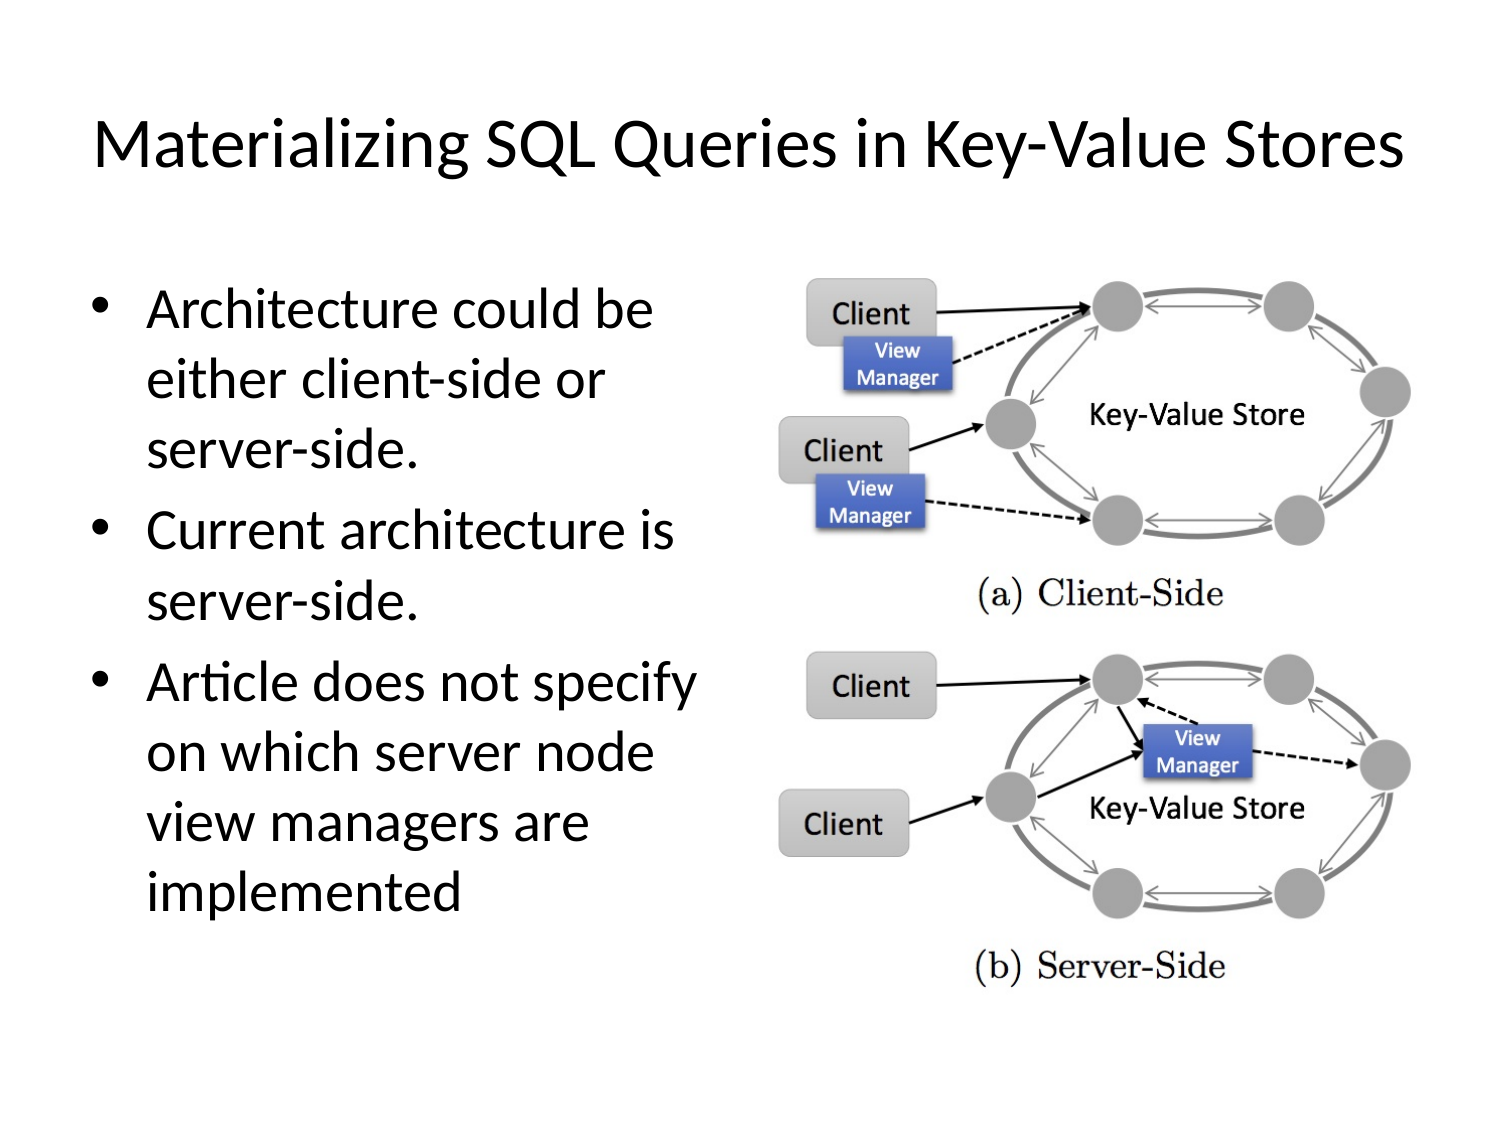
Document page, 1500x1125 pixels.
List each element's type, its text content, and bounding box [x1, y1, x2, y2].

list Architecture could be either client-side or server-side. Current architecture is server-side. Article does not specify on which server node view managers are implemented [75, 262, 738, 1005]
title Materializing SQL Queries in Key-Value Stores [75, 45, 1425, 233]
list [762, 262, 1426, 1006]
